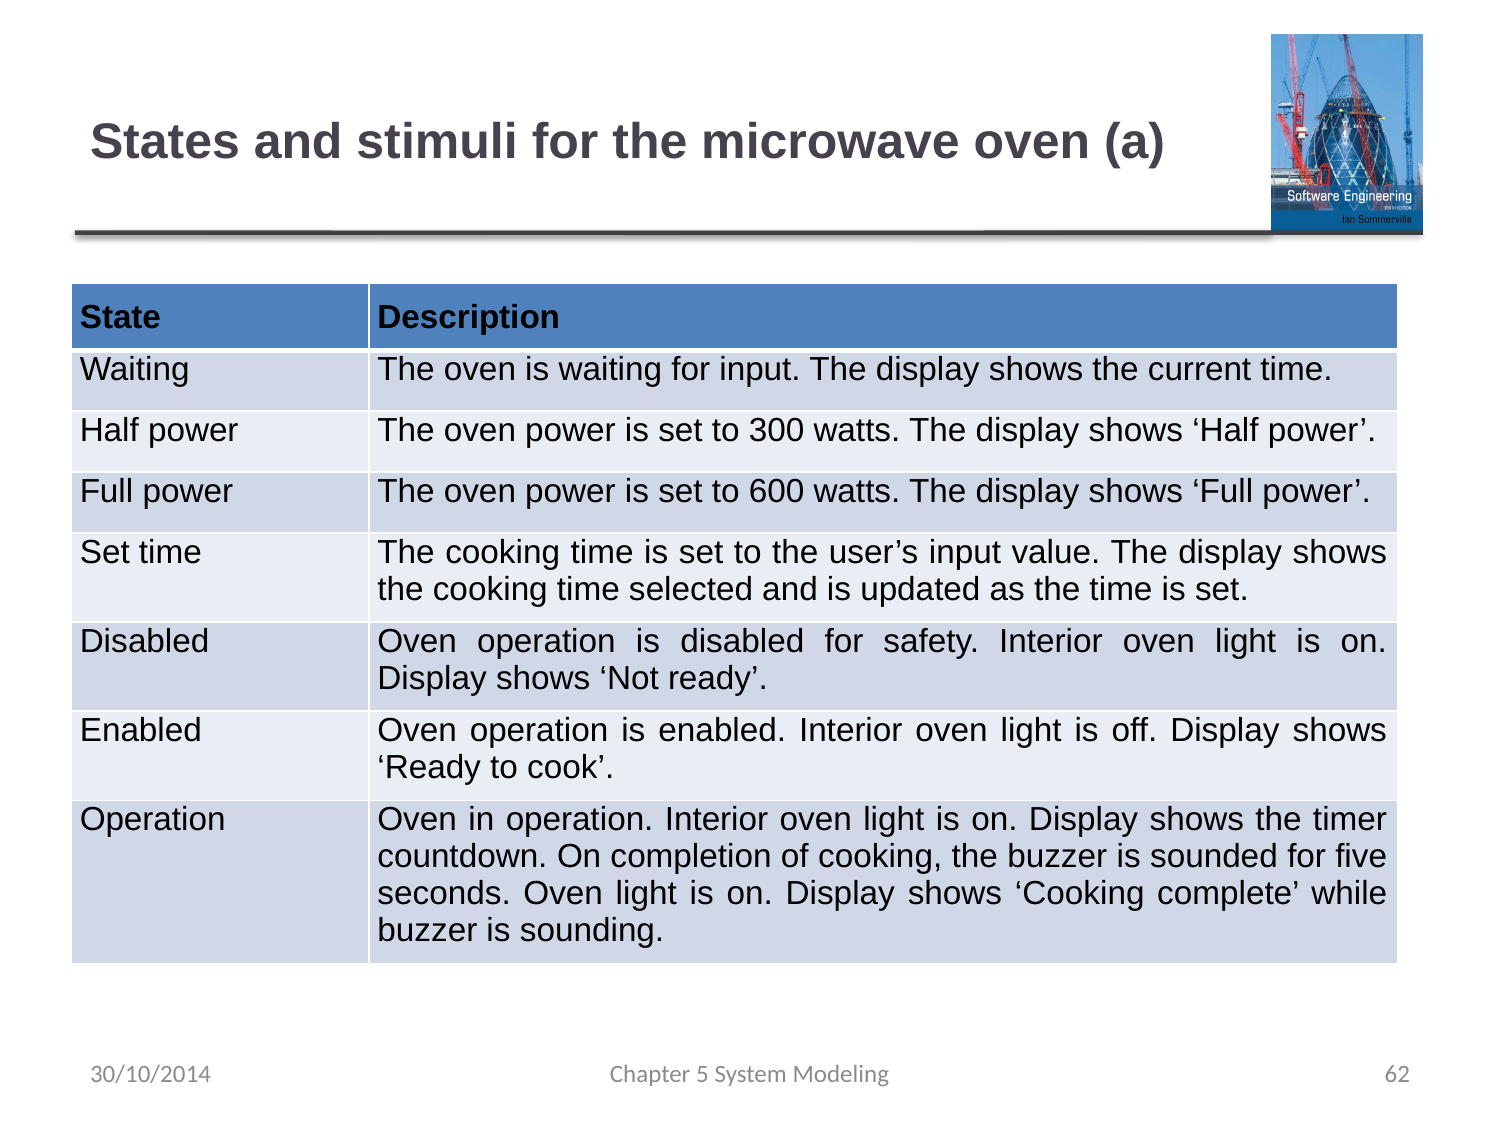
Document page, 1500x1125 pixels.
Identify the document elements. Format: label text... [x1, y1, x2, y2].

table_cell Oven in operation. Interior oven light is on. Display shows the timer countdown. On completion of cooking, the buzzer is sounded for five seconds. Oven light is on. Display shows ‘Cooking complete’ while buzzer is sounding. [370, 801, 1397, 963]
table_cell Set time [72, 534, 368, 621]
footer Chapter 5 System Modeling [512, 1042, 988, 1103]
title States and stimuli for the microwave oven (a) [74, 44, 1272, 233]
table_cell The oven power is set to 300 watts. The display shows ‘Half power’. [370, 412, 1397, 471]
table_cell Oven operation is disabled for safety. Interior oven light is on. Display shows ‘Not ready’. [370, 623, 1397, 710]
table_header Description [370, 284, 1397, 348]
table_cell Full power [72, 473, 368, 532]
table_cell Enabled [72, 712, 368, 800]
table_cell Oven operation is enabled. Interior oven light is off. Display shows ‘Ready to cook’. [370, 712, 1397, 800]
table_cell Half power [72, 412, 368, 471]
slide_number 62 [1074, 1042, 1425, 1103]
table_header State [72, 284, 368, 348]
picture [1271, 34, 1423, 230]
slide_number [75, 1042, 425, 1103]
table_cell Waiting [72, 353, 368, 410]
table_cell The oven is waiting for input. The display shows the current time. [370, 353, 1397, 410]
table_cell Disabled [72, 623, 368, 710]
table_cell Operation [72, 801, 368, 963]
table_cell The oven power is set to 600 watts. The display shows ‘Full power’. [370, 473, 1397, 532]
table_cell The cooking time is set to the user’s input value. The display shows the cooking time selected and is updated as the time is set. [370, 534, 1397, 621]
